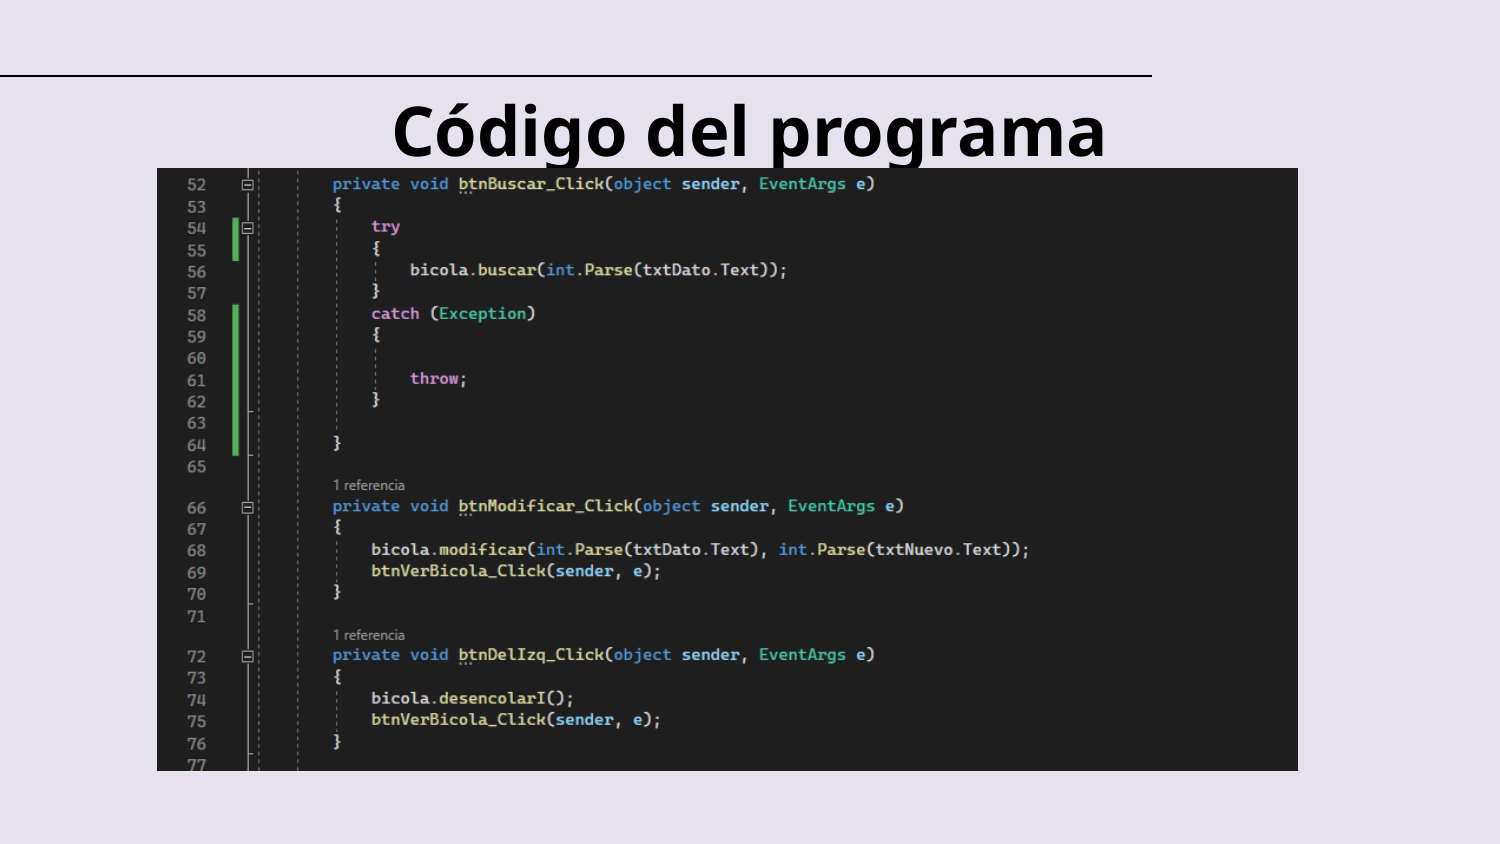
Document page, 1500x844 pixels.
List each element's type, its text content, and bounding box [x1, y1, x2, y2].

title Código del programa [116, 72, 1383, 167]
picture [156, 168, 1298, 771]
